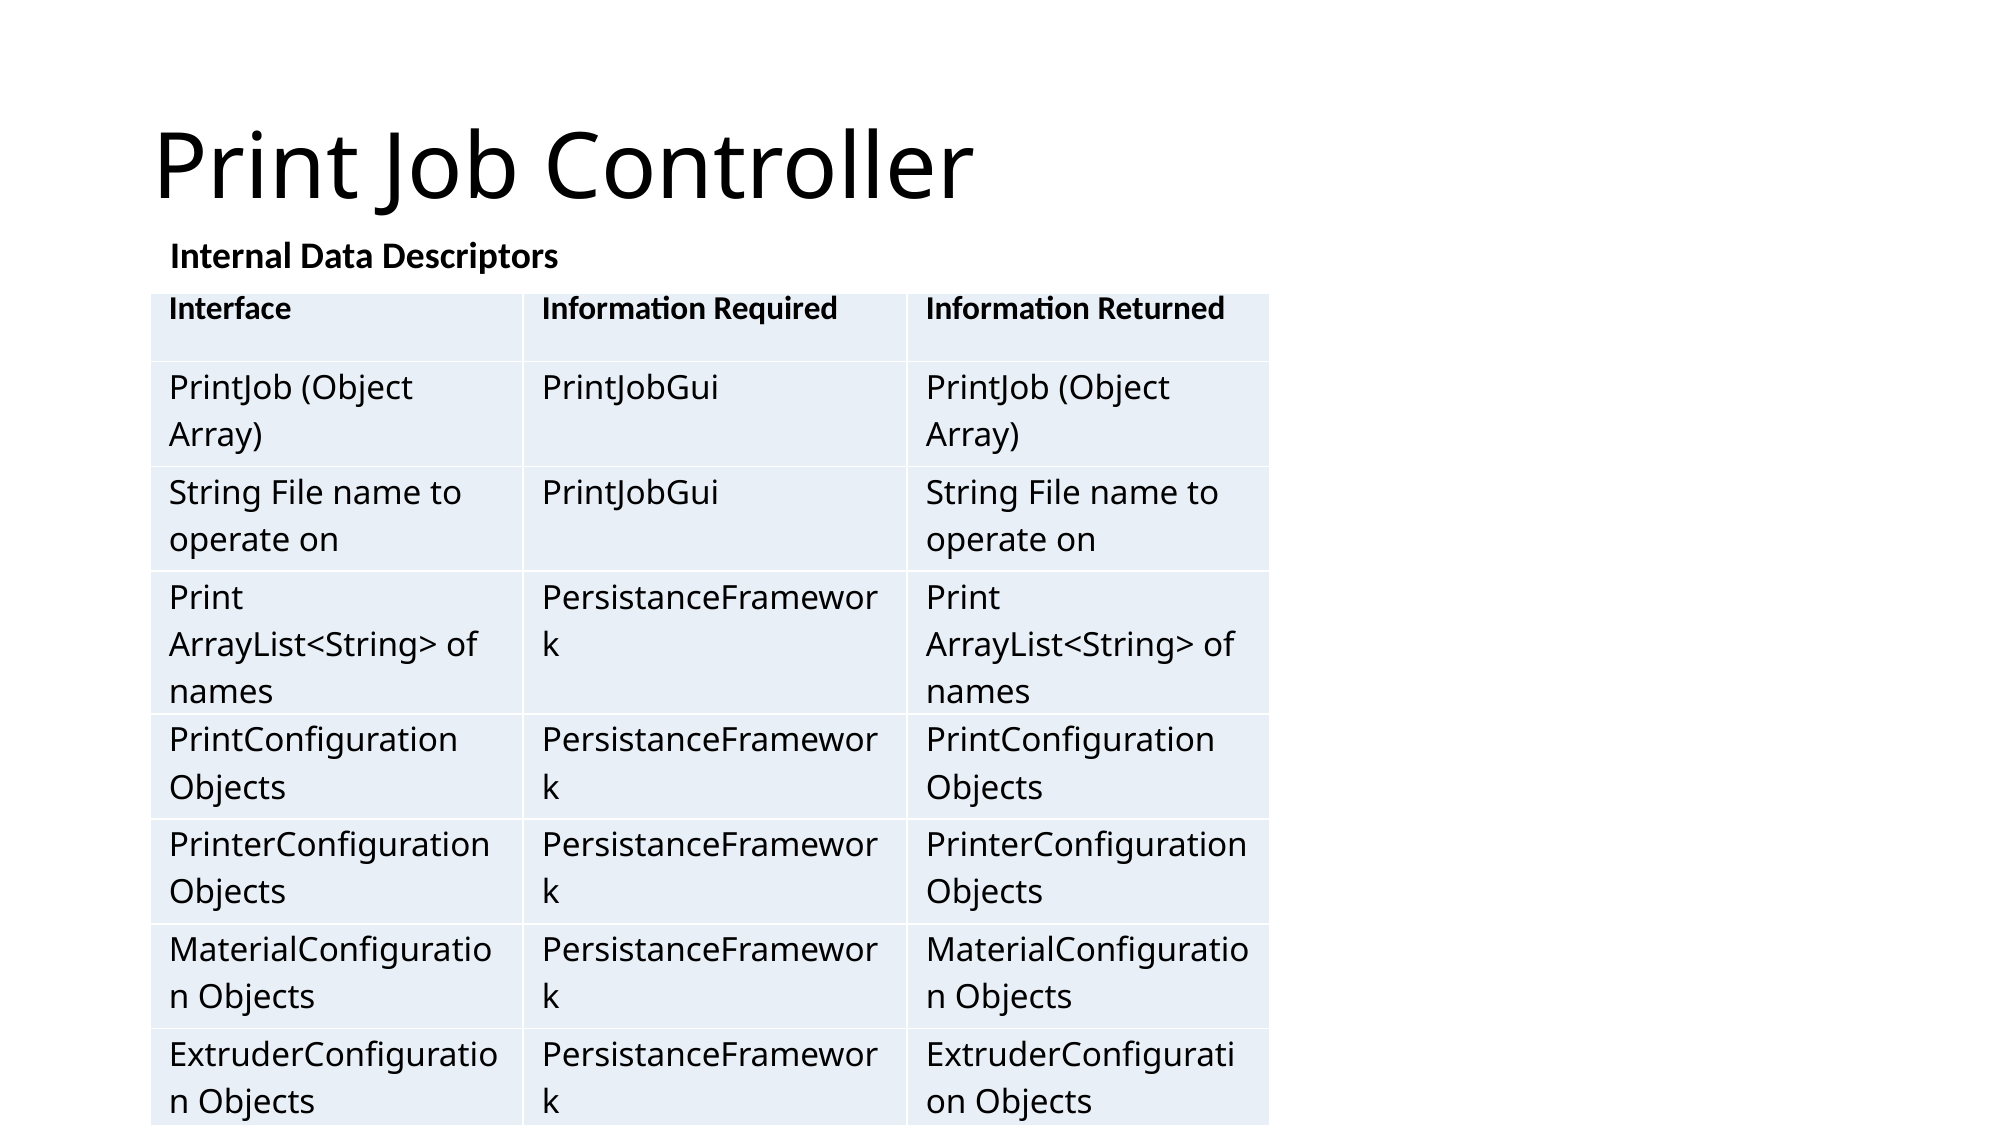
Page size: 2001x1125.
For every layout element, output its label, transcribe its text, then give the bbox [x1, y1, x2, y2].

table_cell PersistanceFramework [524, 820, 906, 923]
title Print Job Controller [137, 59, 1863, 278]
table_cell PrinterConfiguration Objects [151, 820, 522, 923]
table_cell PrintConfiguration Objects [151, 715, 522, 818]
table_cell MaterialConfiguration Objects [908, 925, 1269, 1028]
table_cell PersistanceFramework [524, 925, 906, 1028]
table_header Information Returned [908, 294, 1269, 361]
table_cell PersistanceFramework [524, 572, 906, 713]
table_cell PrintJobGui [524, 467, 906, 570]
table_cell PersistanceFramework [524, 715, 906, 818]
table_cell PrintJob (Object Array) [908, 362, 1269, 466]
table_cell ExtruderConfiguration Objects [151, 1029, 522, 1125]
table_cell PrinterConfiguration Objects [908, 820, 1269, 923]
table_cell PersistanceFramework [524, 1029, 906, 1125]
table_cell Print ArrayList<String> of names [908, 572, 1269, 713]
table_header Interface [151, 294, 522, 361]
table_cell ExtruderConfiguration Objects [908, 1029, 1269, 1125]
table_cell String File name to operate on [151, 467, 522, 570]
table_cell PrintJobGui [524, 362, 906, 466]
table_cell MaterialConfiguration Objects [151, 925, 522, 1028]
table_cell Print ArrayList<String> of names [151, 572, 522, 713]
text_box Internal Data Descriptors [155, 224, 650, 284]
table_cell PrintConfiguration Objects [908, 715, 1269, 818]
table_cell PrintJob (Object Array) [151, 362, 522, 466]
table_header Information Required [524, 294, 906, 361]
table_cell String File name to operate on [908, 467, 1269, 570]
